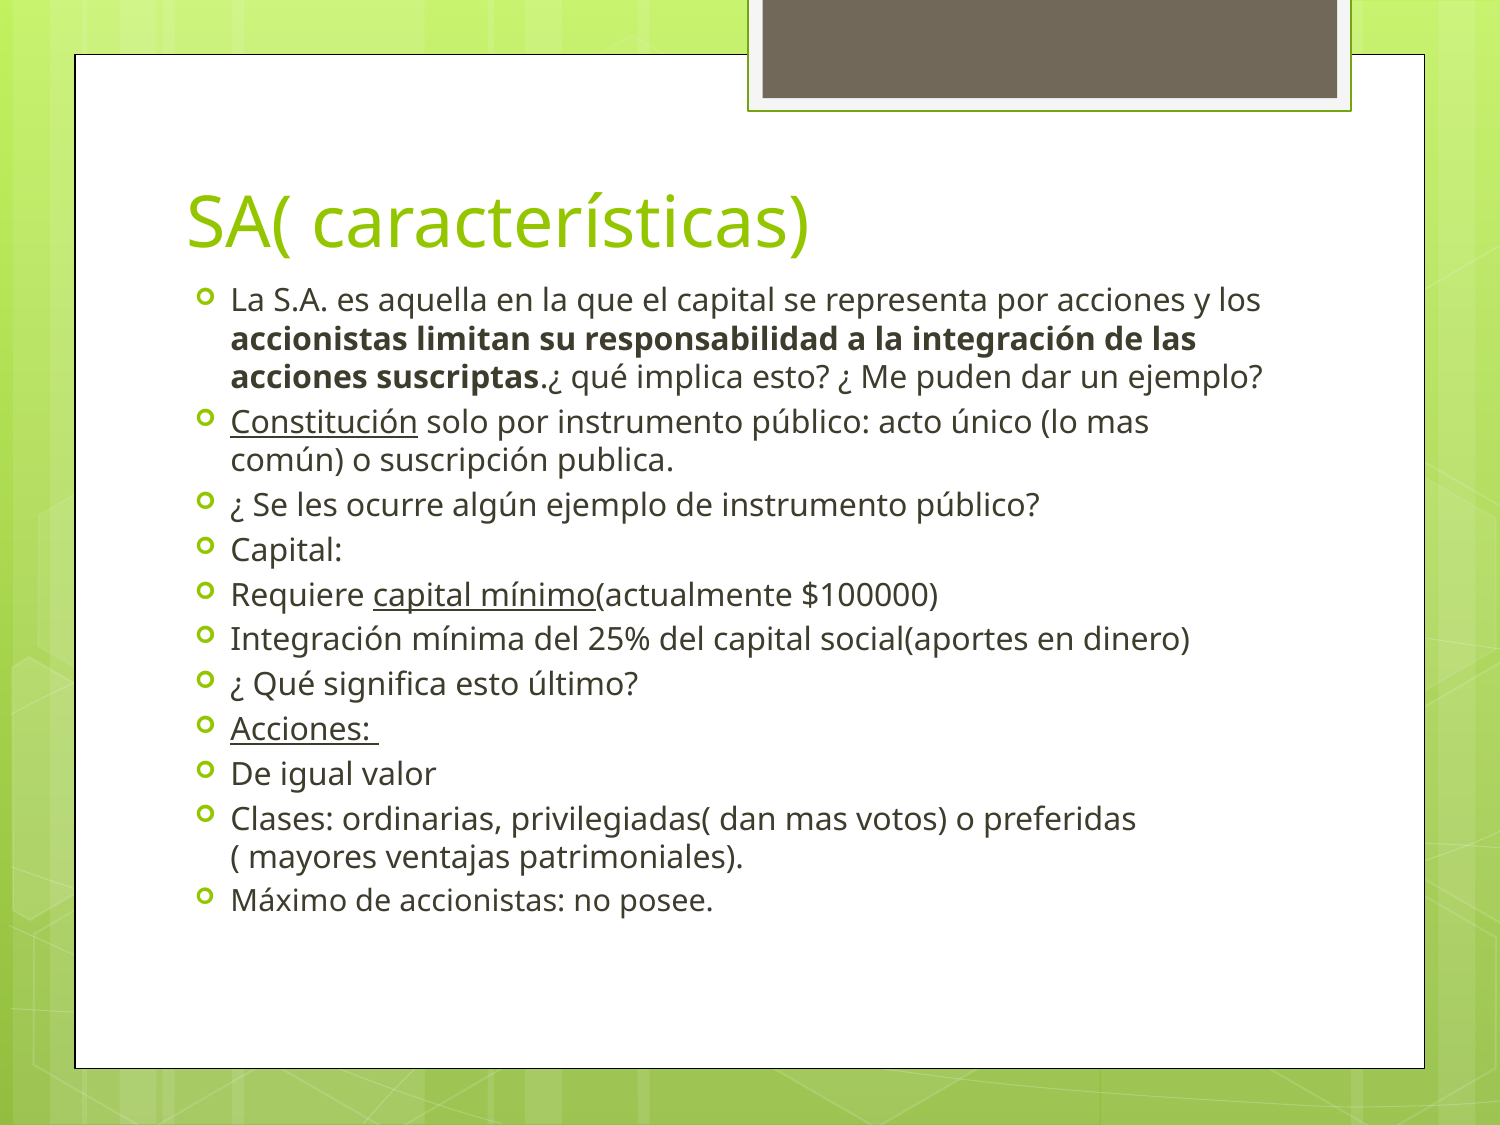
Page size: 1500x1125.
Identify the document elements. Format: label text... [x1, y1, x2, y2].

title SA( características) [171, 168, 1323, 356]
list La S.A. es aquella en la que el capital se representa por acciones y los accionistas limitan su responsabilidad a la integración de las acciones suscriptas.¿ qué implica esto? ¿ Me puden dar un ejemplo? Constitución solo por instrumento público: acto único (lo mas común) o suscripción publica. ¿ Se les ocurre algún ejemplo de instrumento público? Capital: Requiere capital mínimo(actualmente $100000) Integración mínima del 25% del capital social(aportes en dinero) ¿ Qué significa esto último? Acciones: De igual valor Clases: ordinarias, privilegiadas( dan mas votos) o preferidas ( mayores ventajas patrimoniales). Máximo de accionistas: no posee. [171, 272, 1283, 957]
